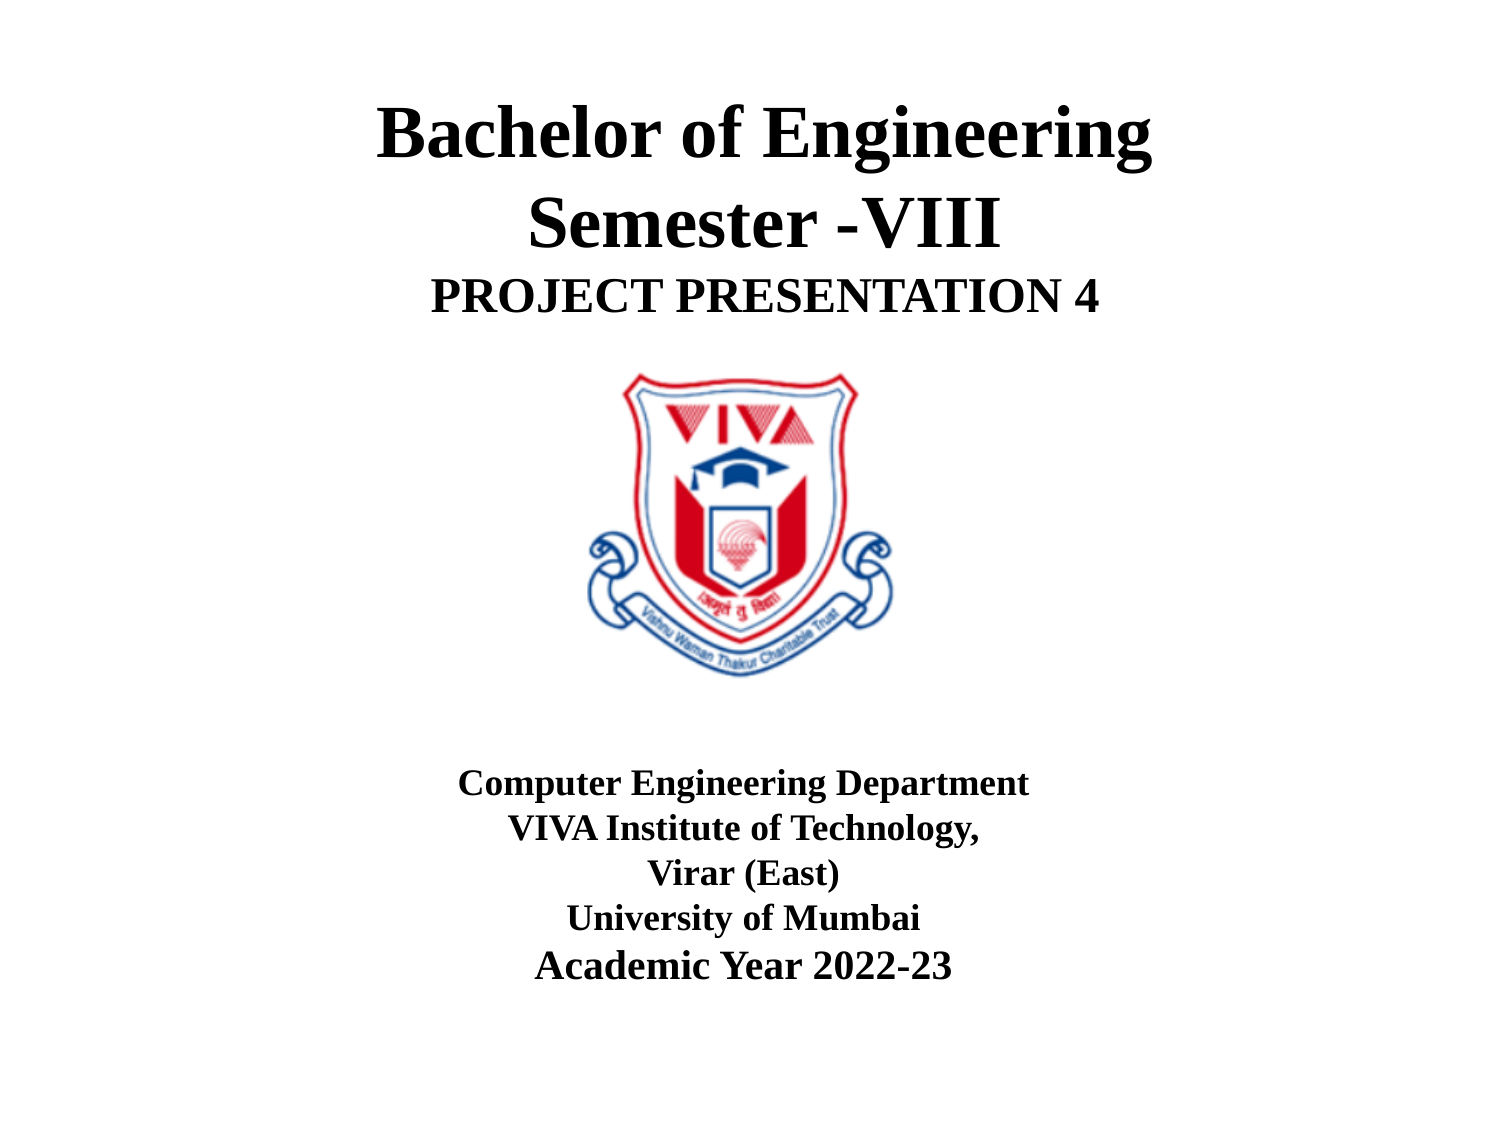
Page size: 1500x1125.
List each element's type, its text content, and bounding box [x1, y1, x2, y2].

text_box Computer Engineering Department VIVA Institute of Technology, Virar (East) University of Mumbai Academic Year 2022-23 [149, 750, 1338, 1085]
text_box Bachelor of Engineering Semester -VIII PROJECT PRESENTATION 4 [357, 74, 1173, 375]
picture [587, 365, 903, 688]
